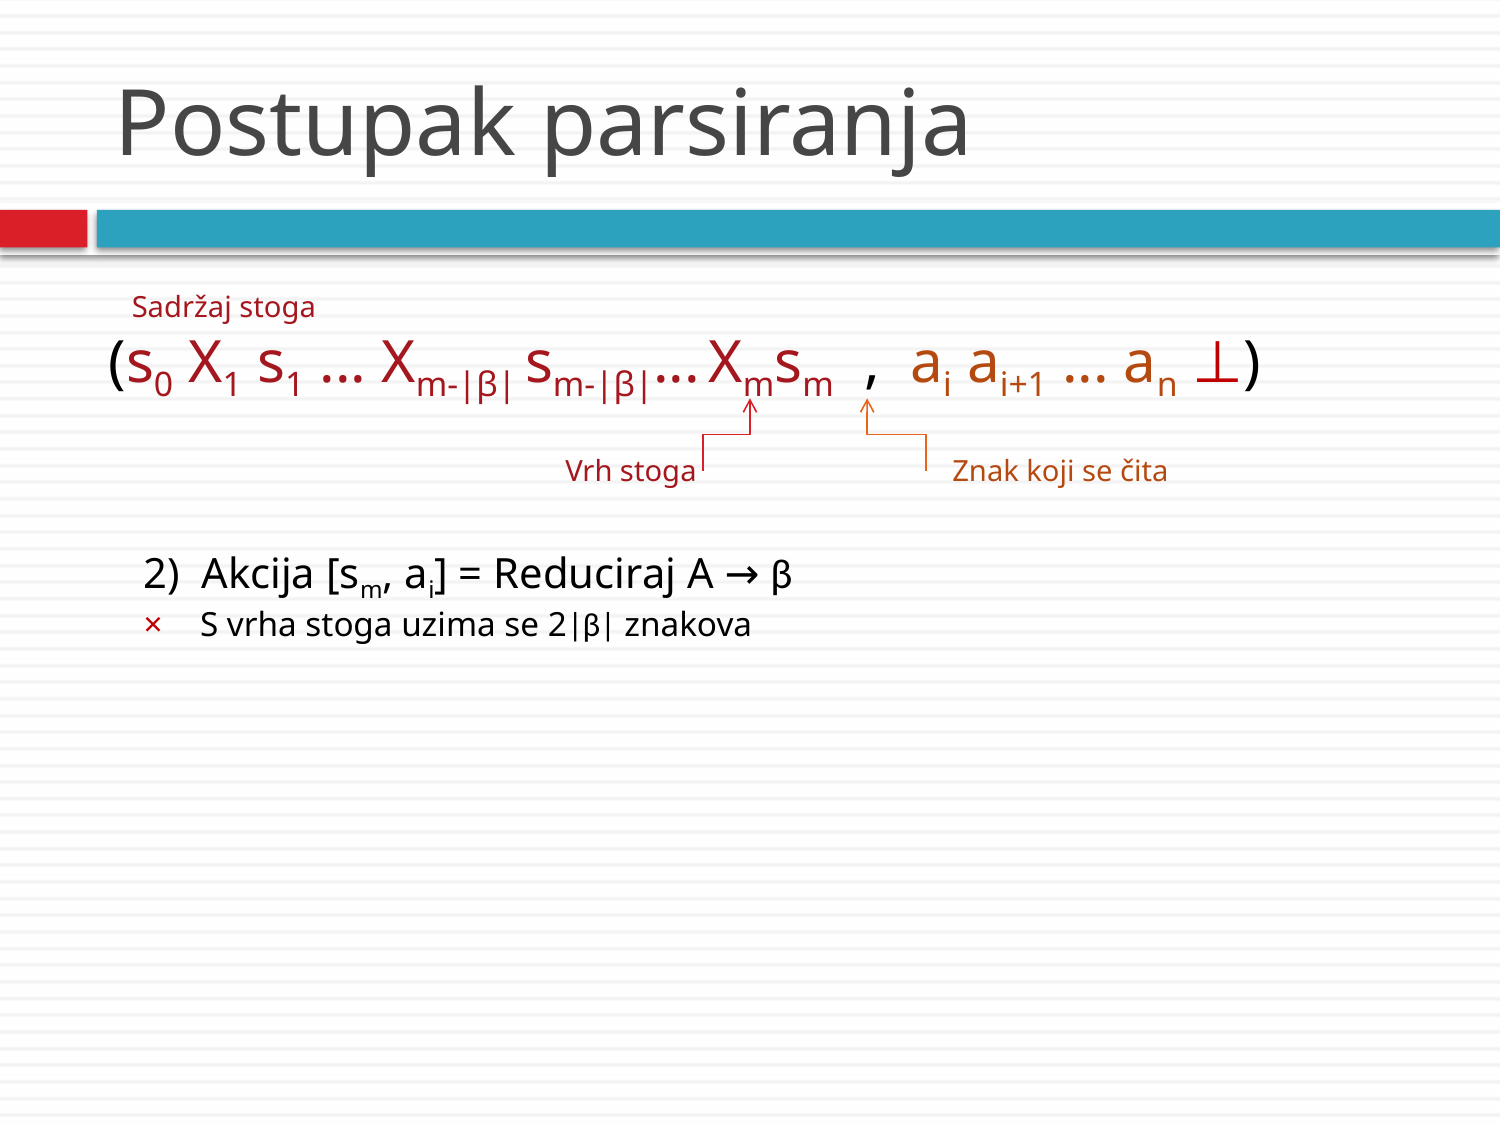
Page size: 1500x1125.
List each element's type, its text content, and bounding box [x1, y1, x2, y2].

title Postupak parsiranja [99, 37, 1438, 201]
text_box 2) Akcija [sm, ai] = Reduciraj A → β S vrha stoga uzima se 2|β| znakova [128, 539, 1301, 691]
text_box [93, 280, 1302, 497]
